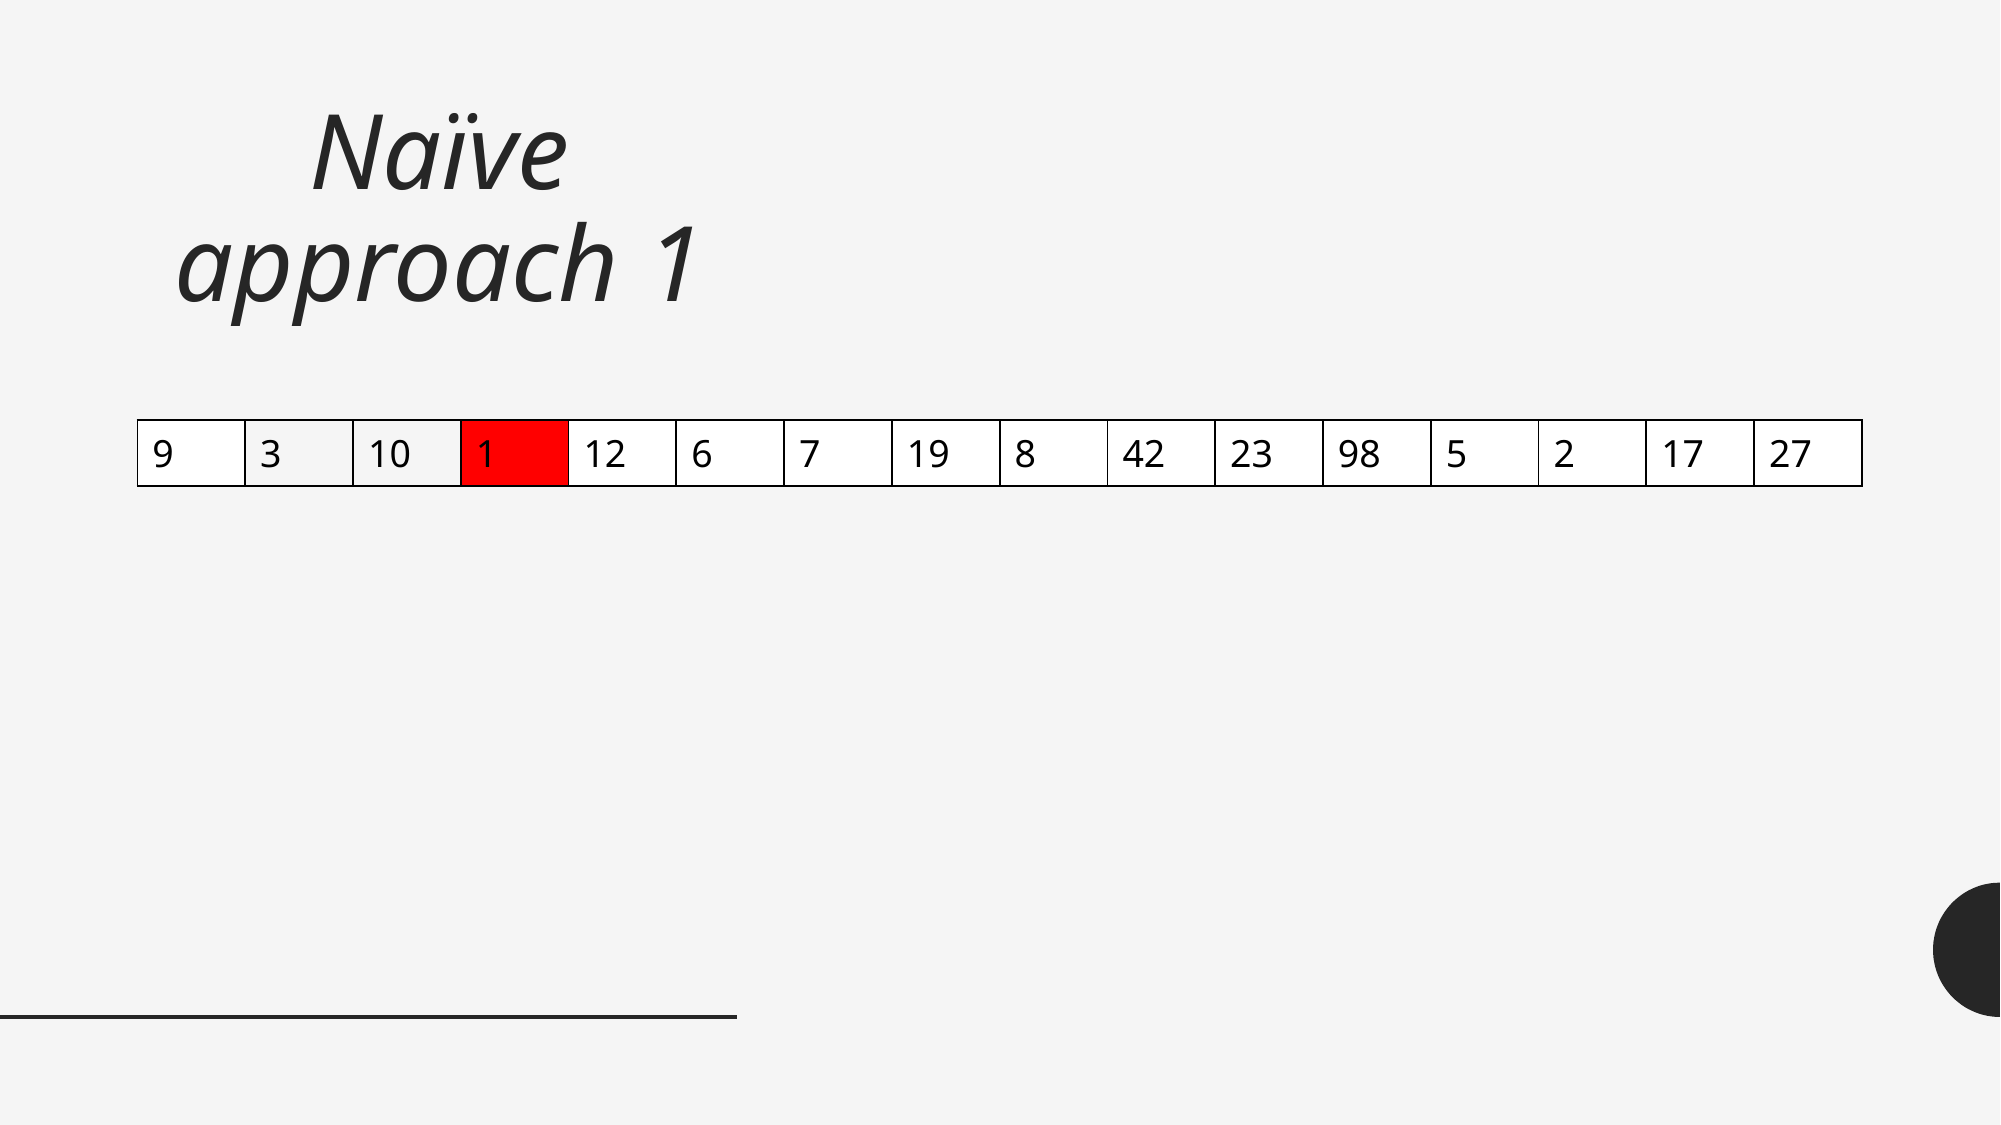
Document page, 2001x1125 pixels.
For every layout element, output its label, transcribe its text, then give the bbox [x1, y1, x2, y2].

table_header 7 [785, 421, 891, 485]
table_header 23 [1216, 421, 1322, 485]
table_header 9 [138, 421, 244, 485]
table_header 98 [1324, 421, 1430, 485]
table_header 2 [1539, 421, 1645, 485]
table_header 17 [1647, 421, 1753, 485]
table_header 19 [893, 421, 999, 485]
table_header 1 [462, 421, 568, 485]
table_header 8 [1001, 421, 1107, 485]
table_header 27 [1755, 421, 1861, 485]
table_header 42 [1108, 421, 1214, 485]
table_header 10 [354, 421, 460, 485]
title Naïve approach 1 [125, 91, 754, 905]
table_header 6 [677, 421, 783, 485]
table_header 12 [569, 421, 675, 485]
table_header 3 [246, 421, 352, 485]
table_header 5 [1432, 421, 1538, 485]
